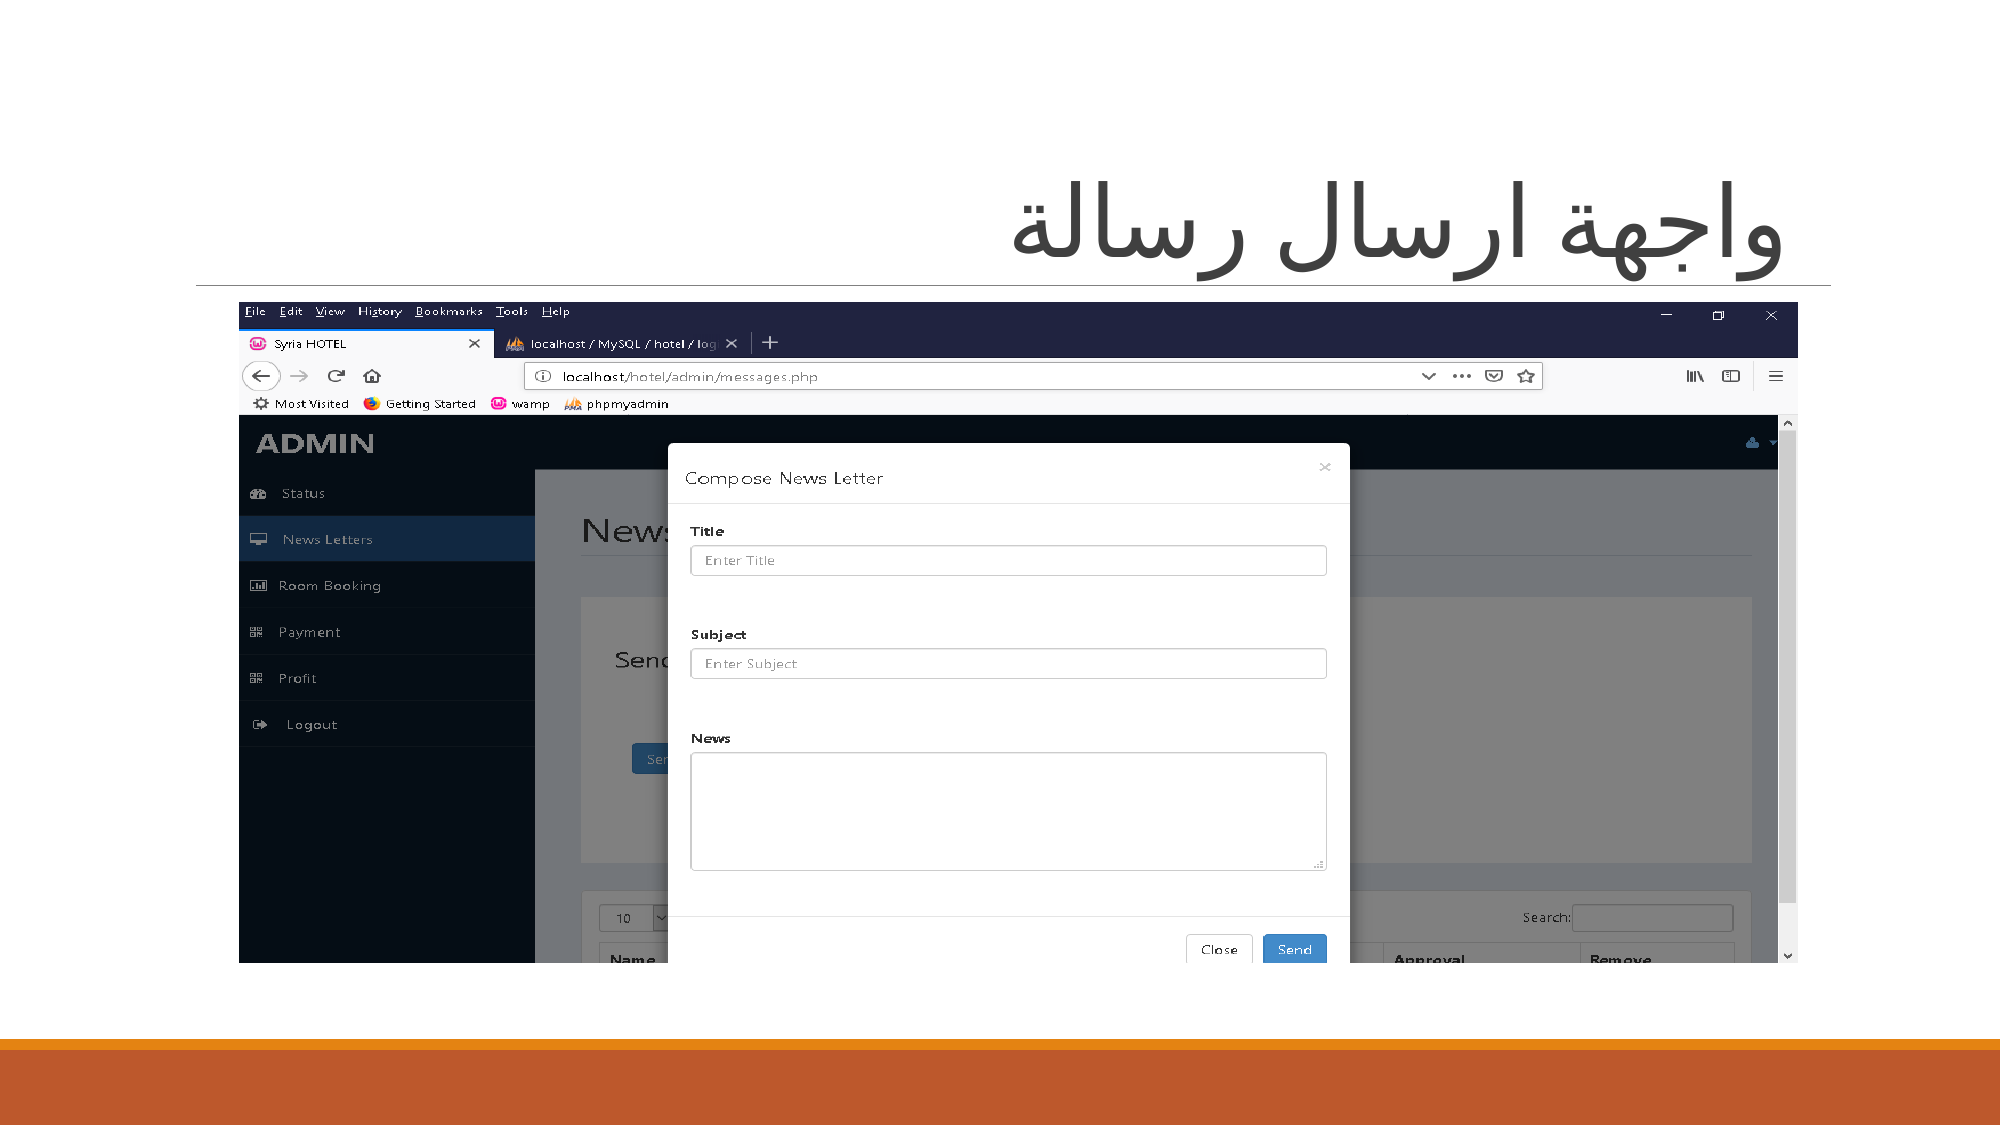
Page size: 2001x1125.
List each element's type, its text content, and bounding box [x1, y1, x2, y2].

title واجهة ارسال رسالة [180, 47, 1830, 285]
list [238, 302, 1799, 964]
